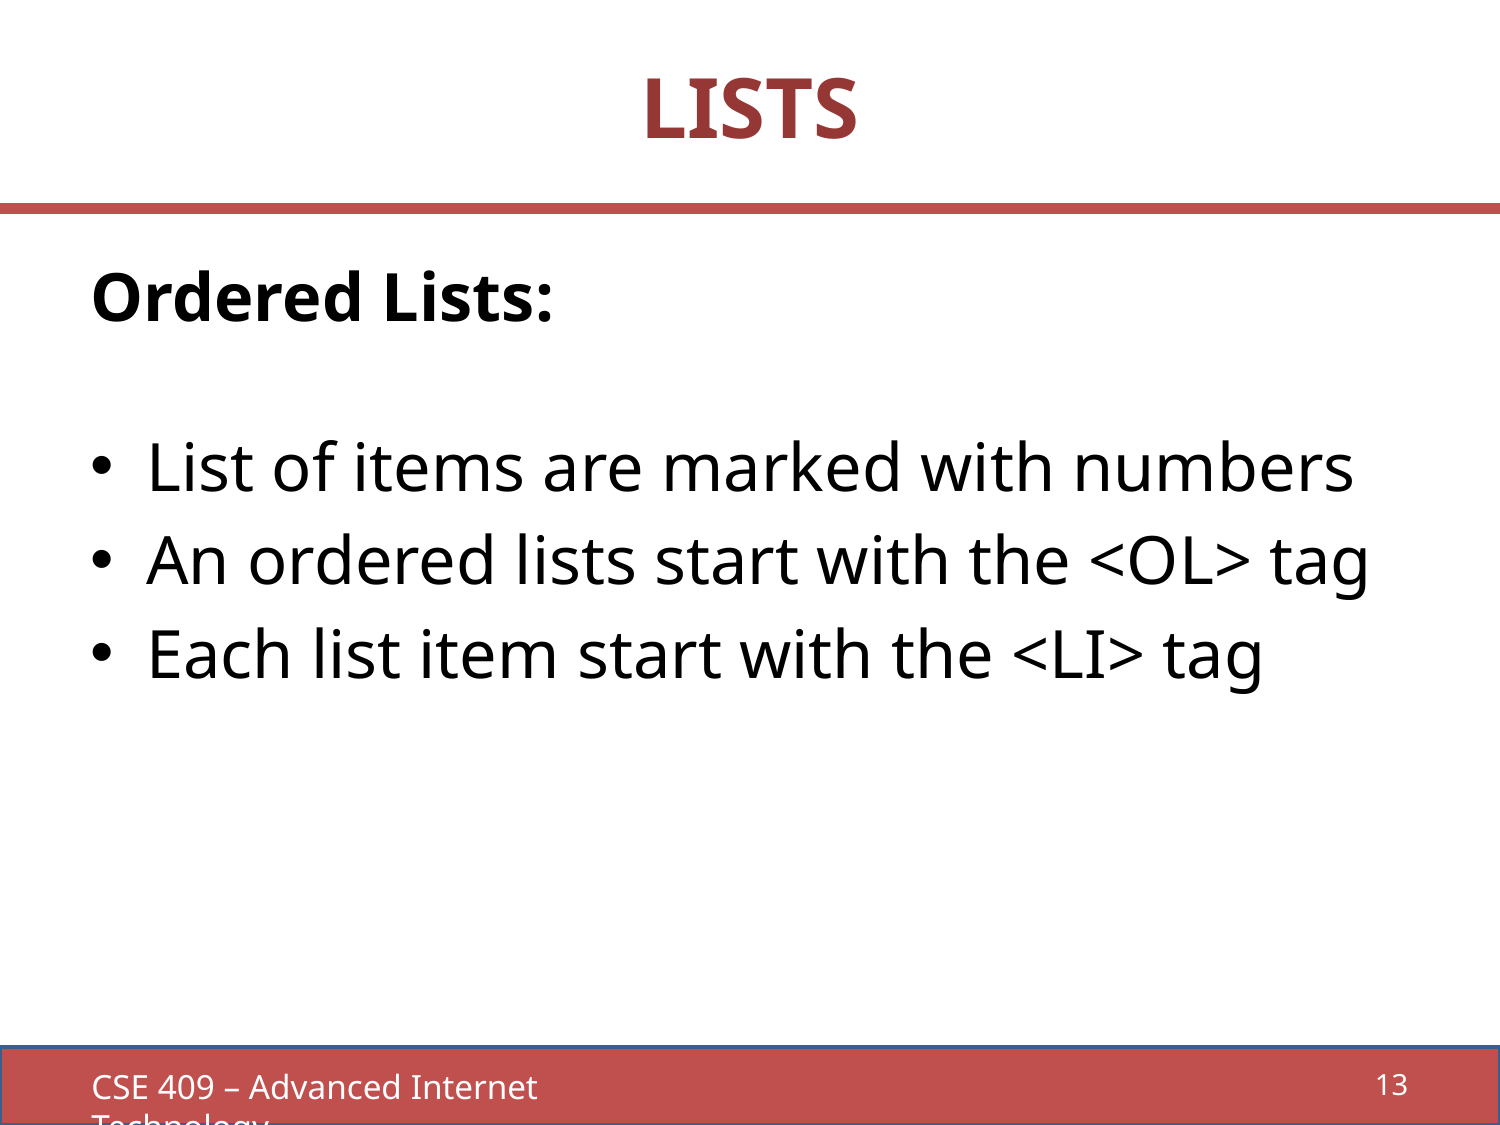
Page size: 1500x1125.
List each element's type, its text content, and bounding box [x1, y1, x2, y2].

title LISTS [0, 30, 1500, 180]
list Ordered Lists: List of items are marked with numbers An ordered lists start with the <OL> tag Each list item start with the <LI> tag [75, 262, 1425, 1005]
